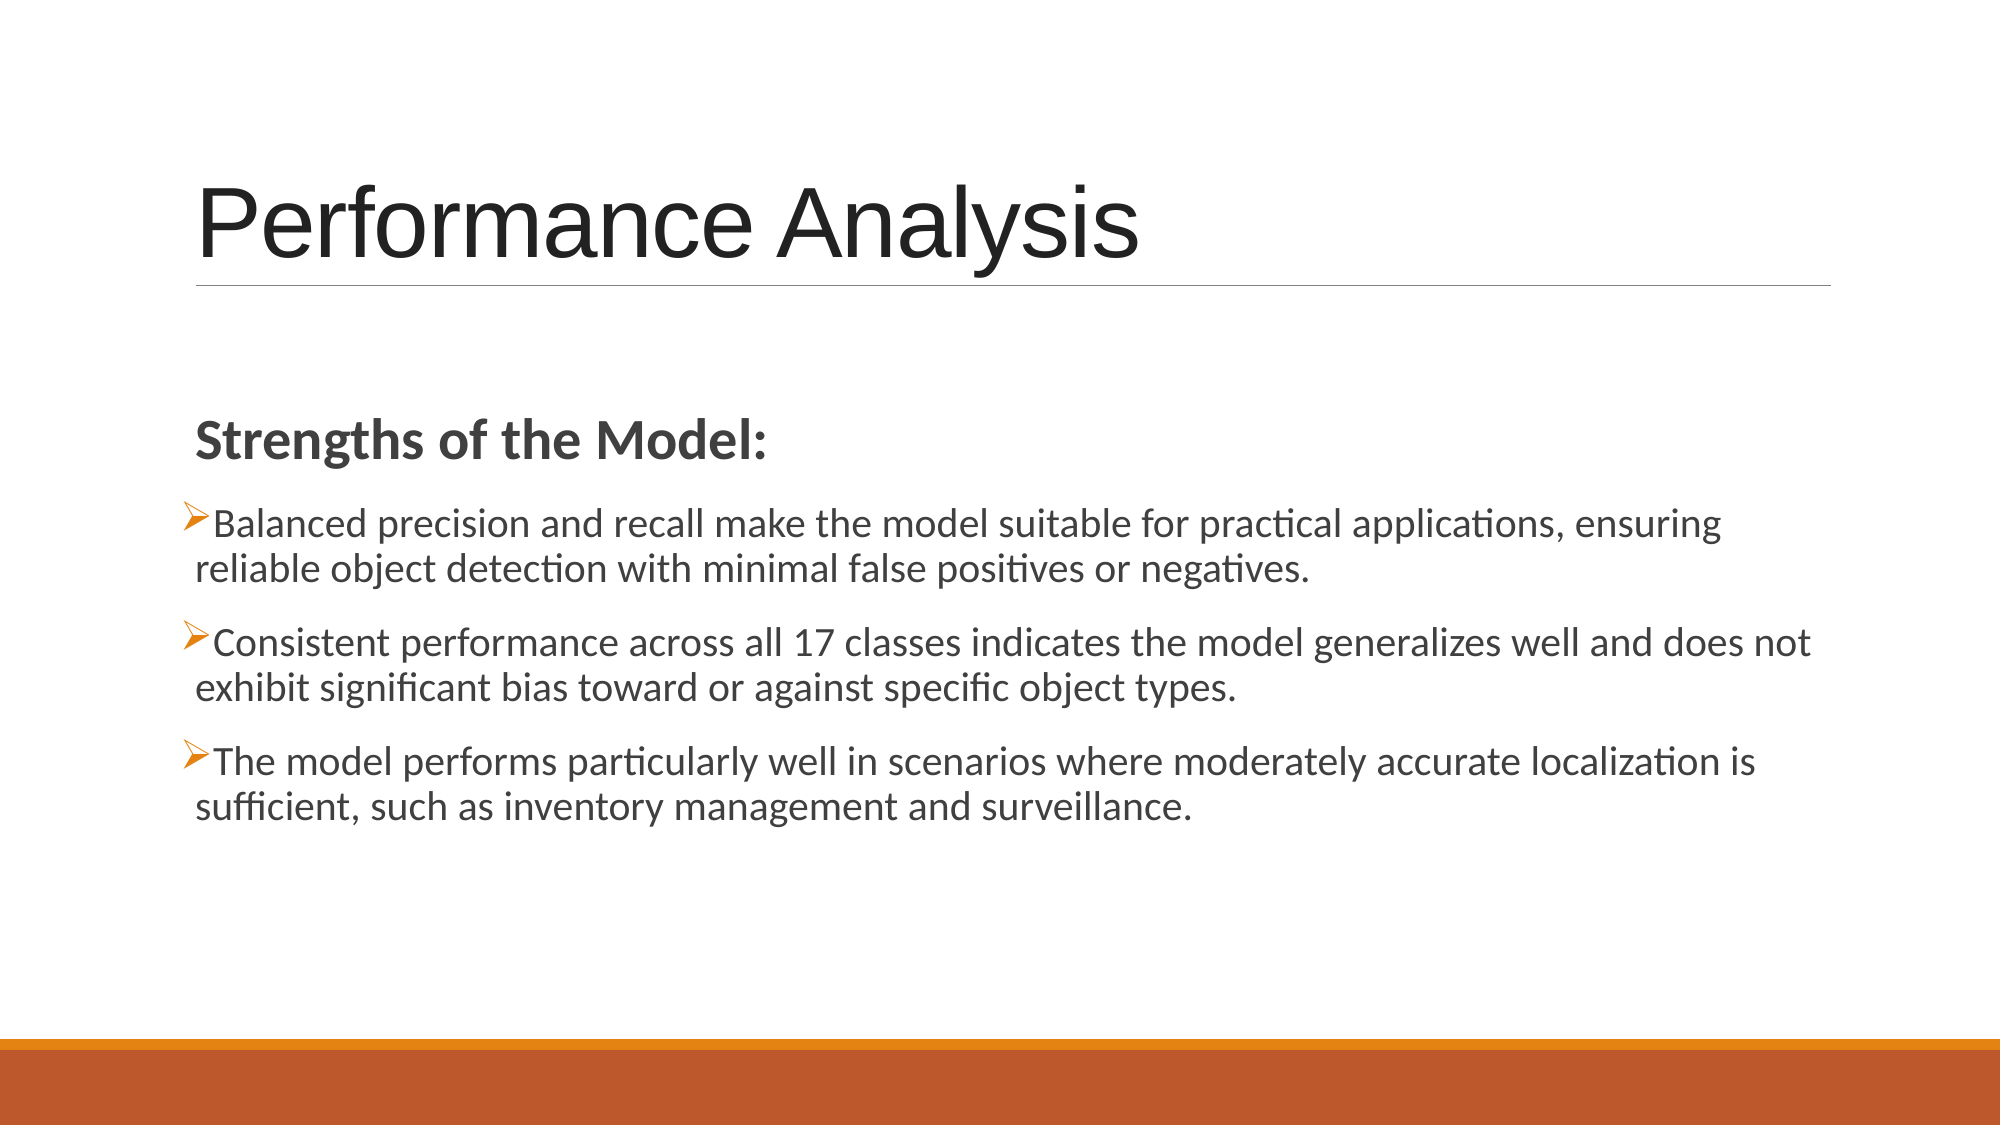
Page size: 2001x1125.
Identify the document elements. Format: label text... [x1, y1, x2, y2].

list Strengths of the Model: Balanced precision and recall make the model suitable for practical applications, ensuring reliable object detection with minimal false positives or negatives. Consistent performance across all 17 classes indicates the model generalizes well and does not exhibit significant bias toward or against specific object types. The model performs particularly well in scenarios where moderately accurate localization is sufficient, such as inventory management and surveillance. [180, 302, 1830, 963]
title Performance Analysis [180, 47, 1830, 285]
